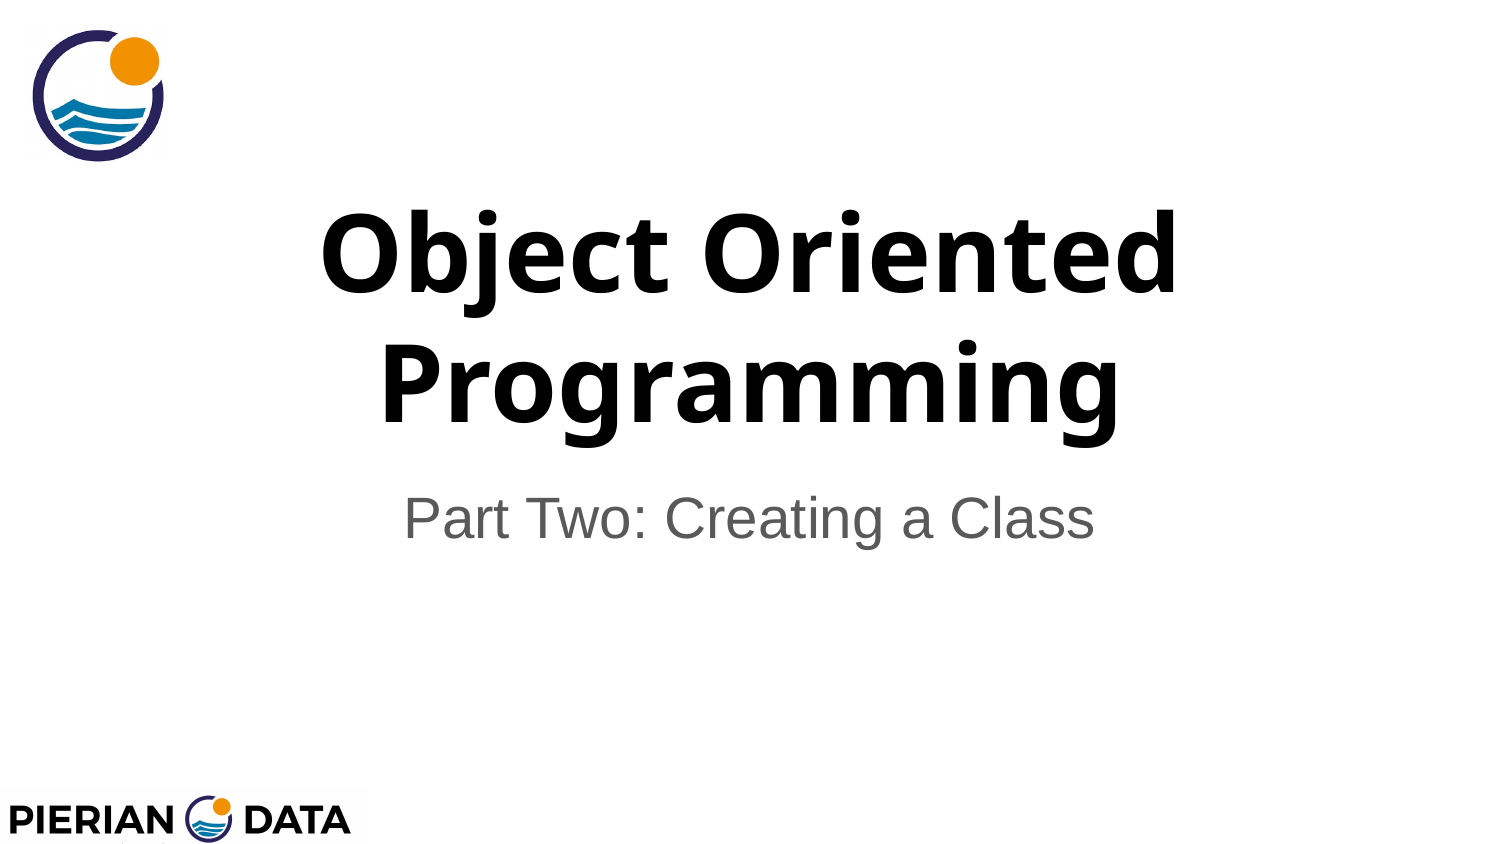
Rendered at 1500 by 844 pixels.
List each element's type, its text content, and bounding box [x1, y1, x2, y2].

subtitle Part Two: Creating a Class [51, 464, 1449, 595]
title Object Oriented Programming [51, 122, 1449, 459]
picture [0, 787, 368, 844]
picture [24, 24, 172, 167]
